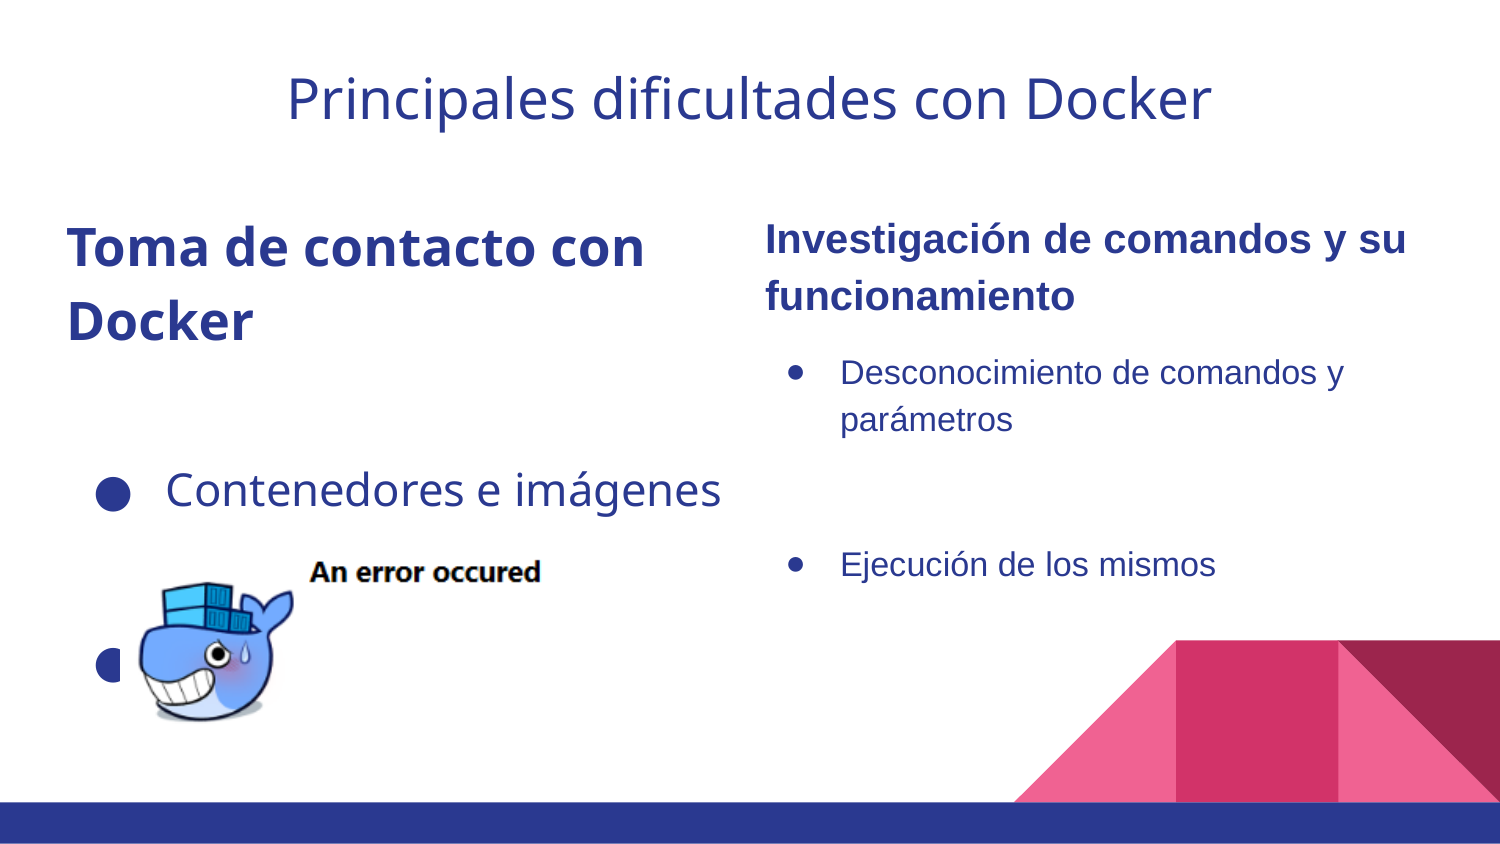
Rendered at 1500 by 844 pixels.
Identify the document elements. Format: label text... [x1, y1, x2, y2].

title Principales dificultades con Docker [51, 47, 1449, 142]
text_box Investigación de comandos y su funcionamiento Desconocimiento de comandos y parámetros Ejecución de los mismos [749, 189, 1500, 598]
list Toma de contacto con Docker Contenedores e imágenes Utilidad [51, 189, 750, 750]
picture [120, 529, 681, 802]
